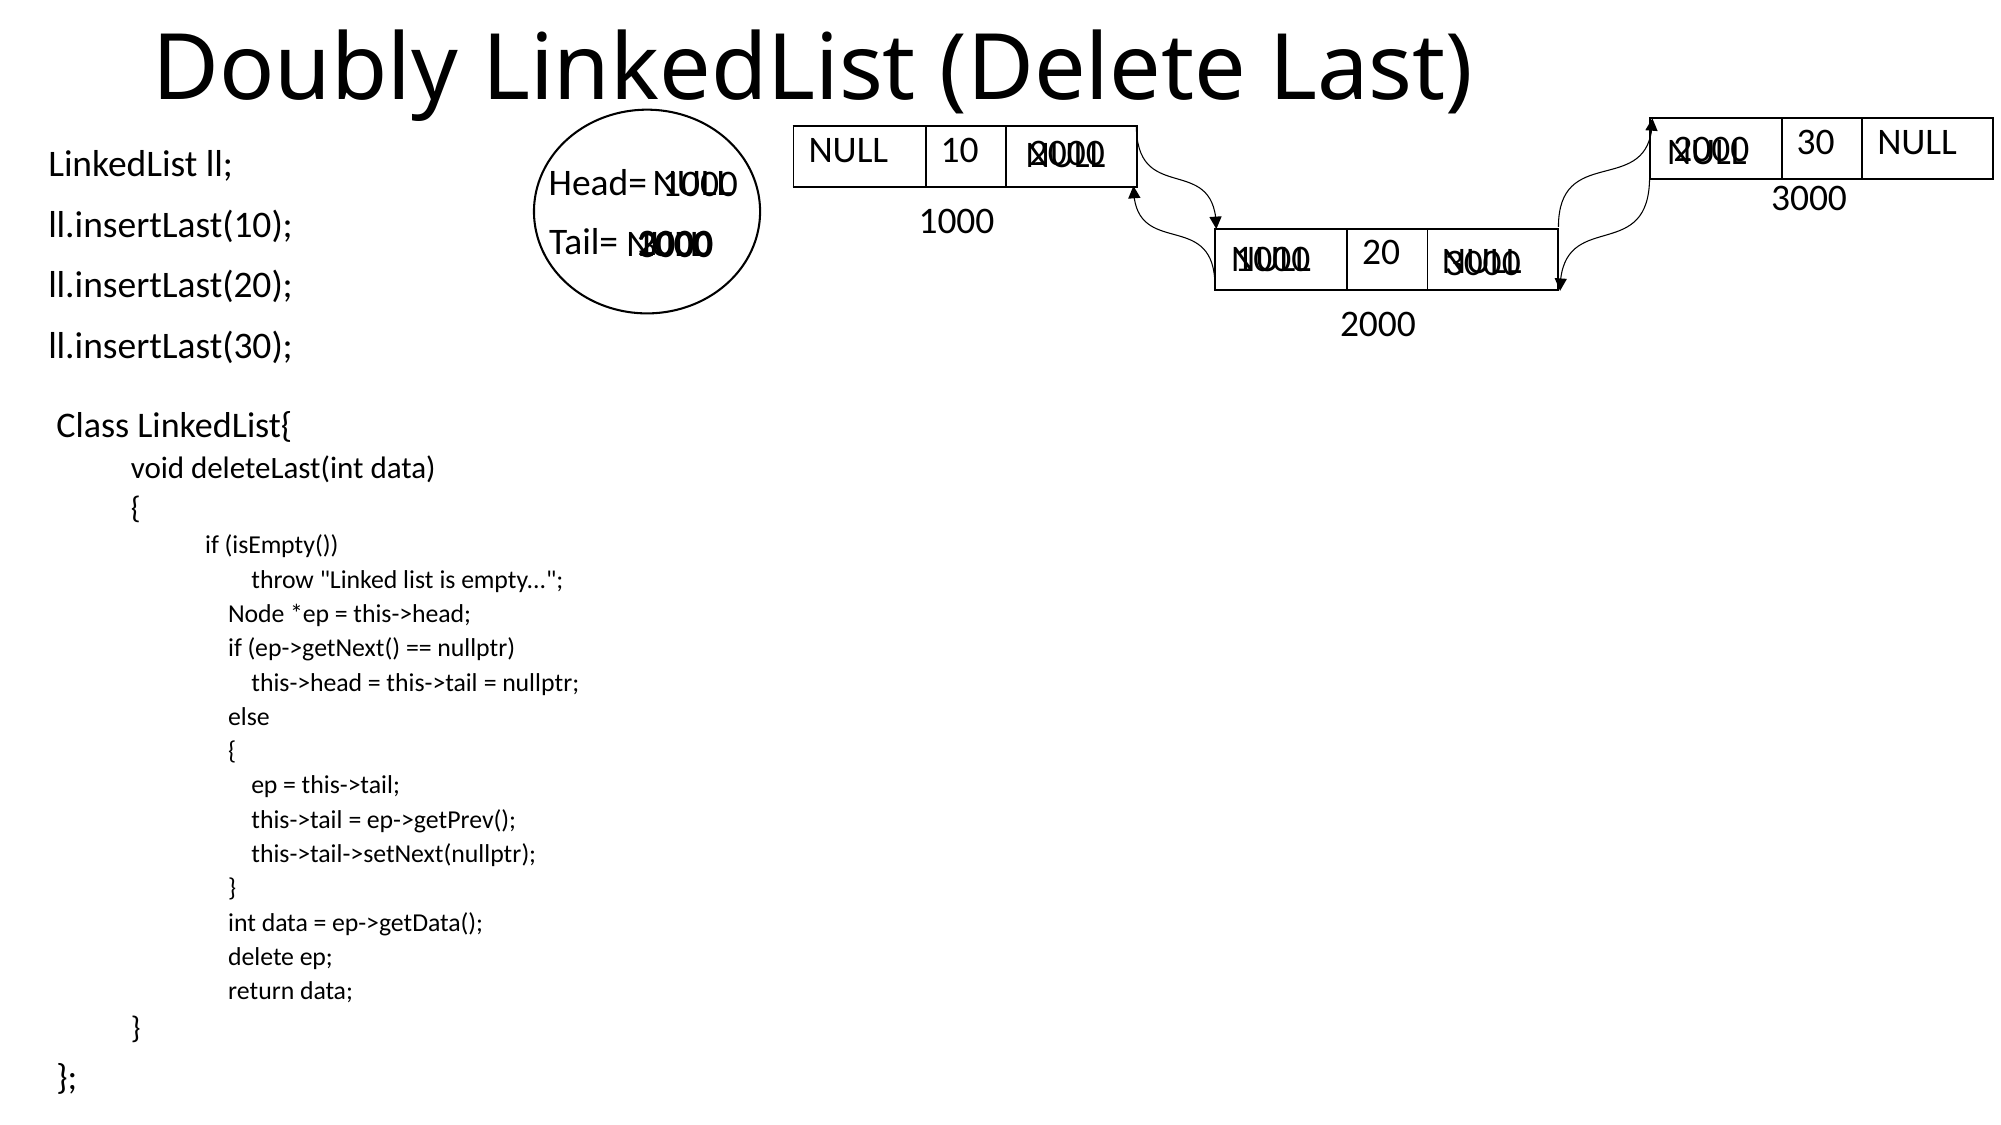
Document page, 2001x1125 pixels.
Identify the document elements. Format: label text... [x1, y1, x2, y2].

text_box NULL [1010, 122, 1124, 183]
text_box ll.insertLast(30); [33, 313, 327, 373]
text_box 1000 [1219, 226, 1353, 287]
text_box 2000 [1014, 120, 1148, 181]
table_header NULL [794, 127, 925, 186]
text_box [1551, 125, 1660, 189]
text_box ll.insertLast(20); [33, 252, 327, 313]
text_box 3000 [1756, 165, 1880, 226]
text_box NULL [638, 150, 753, 211]
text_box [1547, 189, 1662, 279]
text_box 1000 [647, 151, 762, 211]
text_box NULL [611, 211, 620, 272]
table_header 20 [1348, 230, 1427, 289]
list Class LinkedList{ void deleteLast(int data) { if (isEmpty()) throw "Linked list is empty..."; Node *ep = this->head; if (ep->getNext() == nullptr) this->head = this->tail = nullptr; else { ep = this->tail; this->tail = ep->getPrev(); this->tail->setNext(nullptr); } int data = ep->getData(); delete ep; return data; } }; [41, 398, 1060, 1113]
text_box 3000 [1430, 230, 1559, 290]
table_header 30 [1792, 119, 1861, 165]
text_box Head= [533, 150, 638, 211]
title Doubly LinkedList (Delete Last) [137, 2, 1863, 138]
text_box Tail= [534, 209, 638, 270]
table_header NULL [1863, 119, 1992, 178]
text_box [1124, 195, 1225, 277]
text_box 3000 [622, 213, 737, 273]
text_box [553, 211, 762, 315]
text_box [1124, 136, 1229, 218]
text_box LinkedList ll; [33, 132, 303, 192]
text_box 2000 [1658, 116, 1792, 177]
table_header 10 [927, 127, 1005, 186]
text_box 2000 [1325, 291, 1449, 352]
table_header [1007, 127, 1124, 186]
text_box NULL [1427, 228, 1547, 289]
text_box 1000 [903, 189, 1027, 249]
text_box ll.insertLast(10); [33, 192, 327, 252]
text_box [555, 108, 739, 150]
